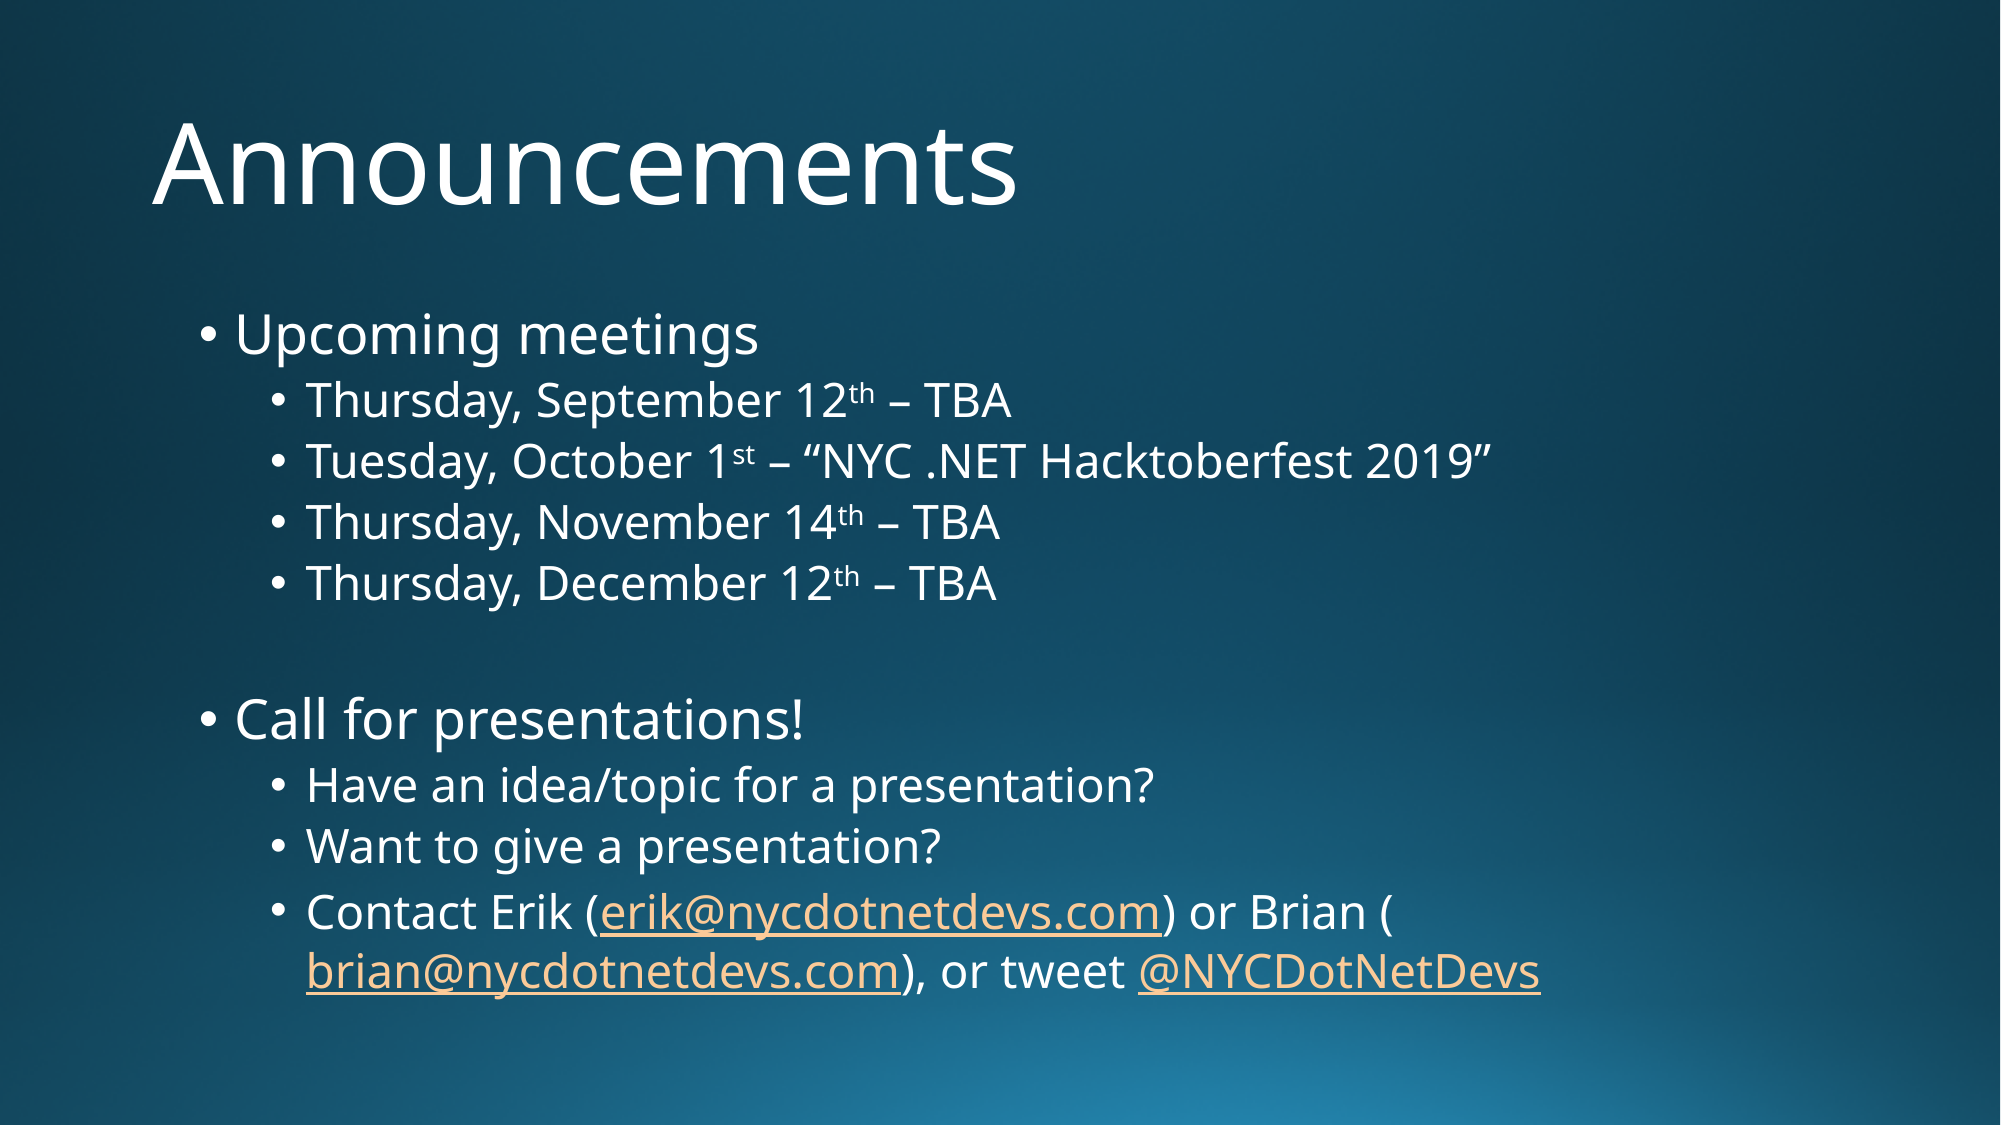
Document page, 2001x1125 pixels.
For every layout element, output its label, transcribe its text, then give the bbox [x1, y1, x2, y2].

title Announcements [137, 59, 1863, 278]
picture [0, 0, 2001, 1125]
list Upcoming meetings Thursday, September 12th – TBA Tuesday, October 1st – “NYC .NET Hacktoberfest 2019” Thursday, November 14th – TBA Thursday, December 12th – TBA Call for presentations! Have an idea/topic for a presentation? Want to give a presentation? Contact Erik (erik@nycdotnetdevs.com) or Brian (brian@nycdotnetdevs.com), or tweet @NYCDotNetDevs [183, 299, 1863, 1014]
